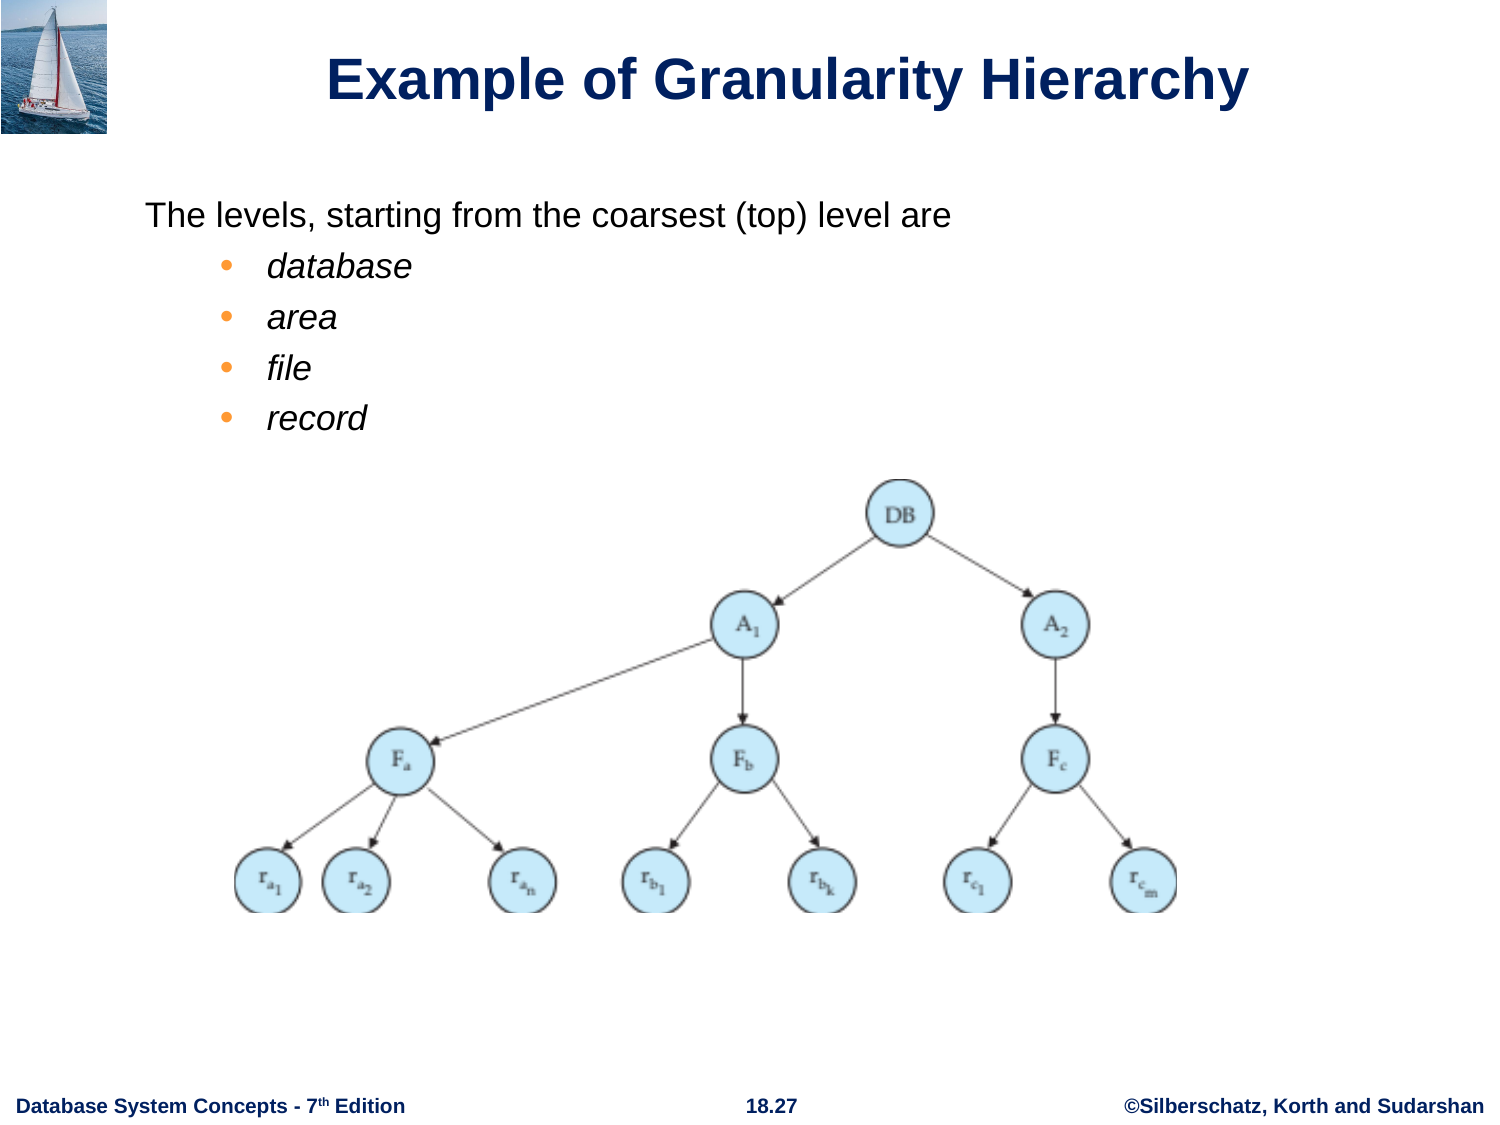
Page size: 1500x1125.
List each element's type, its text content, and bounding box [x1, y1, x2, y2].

picture [1, 0, 107, 134]
picture [234, 479, 1178, 913]
list The levels, starting from the coarsest (top) level are database area file record [129, 189, 1468, 479]
title Example of Granularity Hierarchy [125, 18, 1452, 120]
